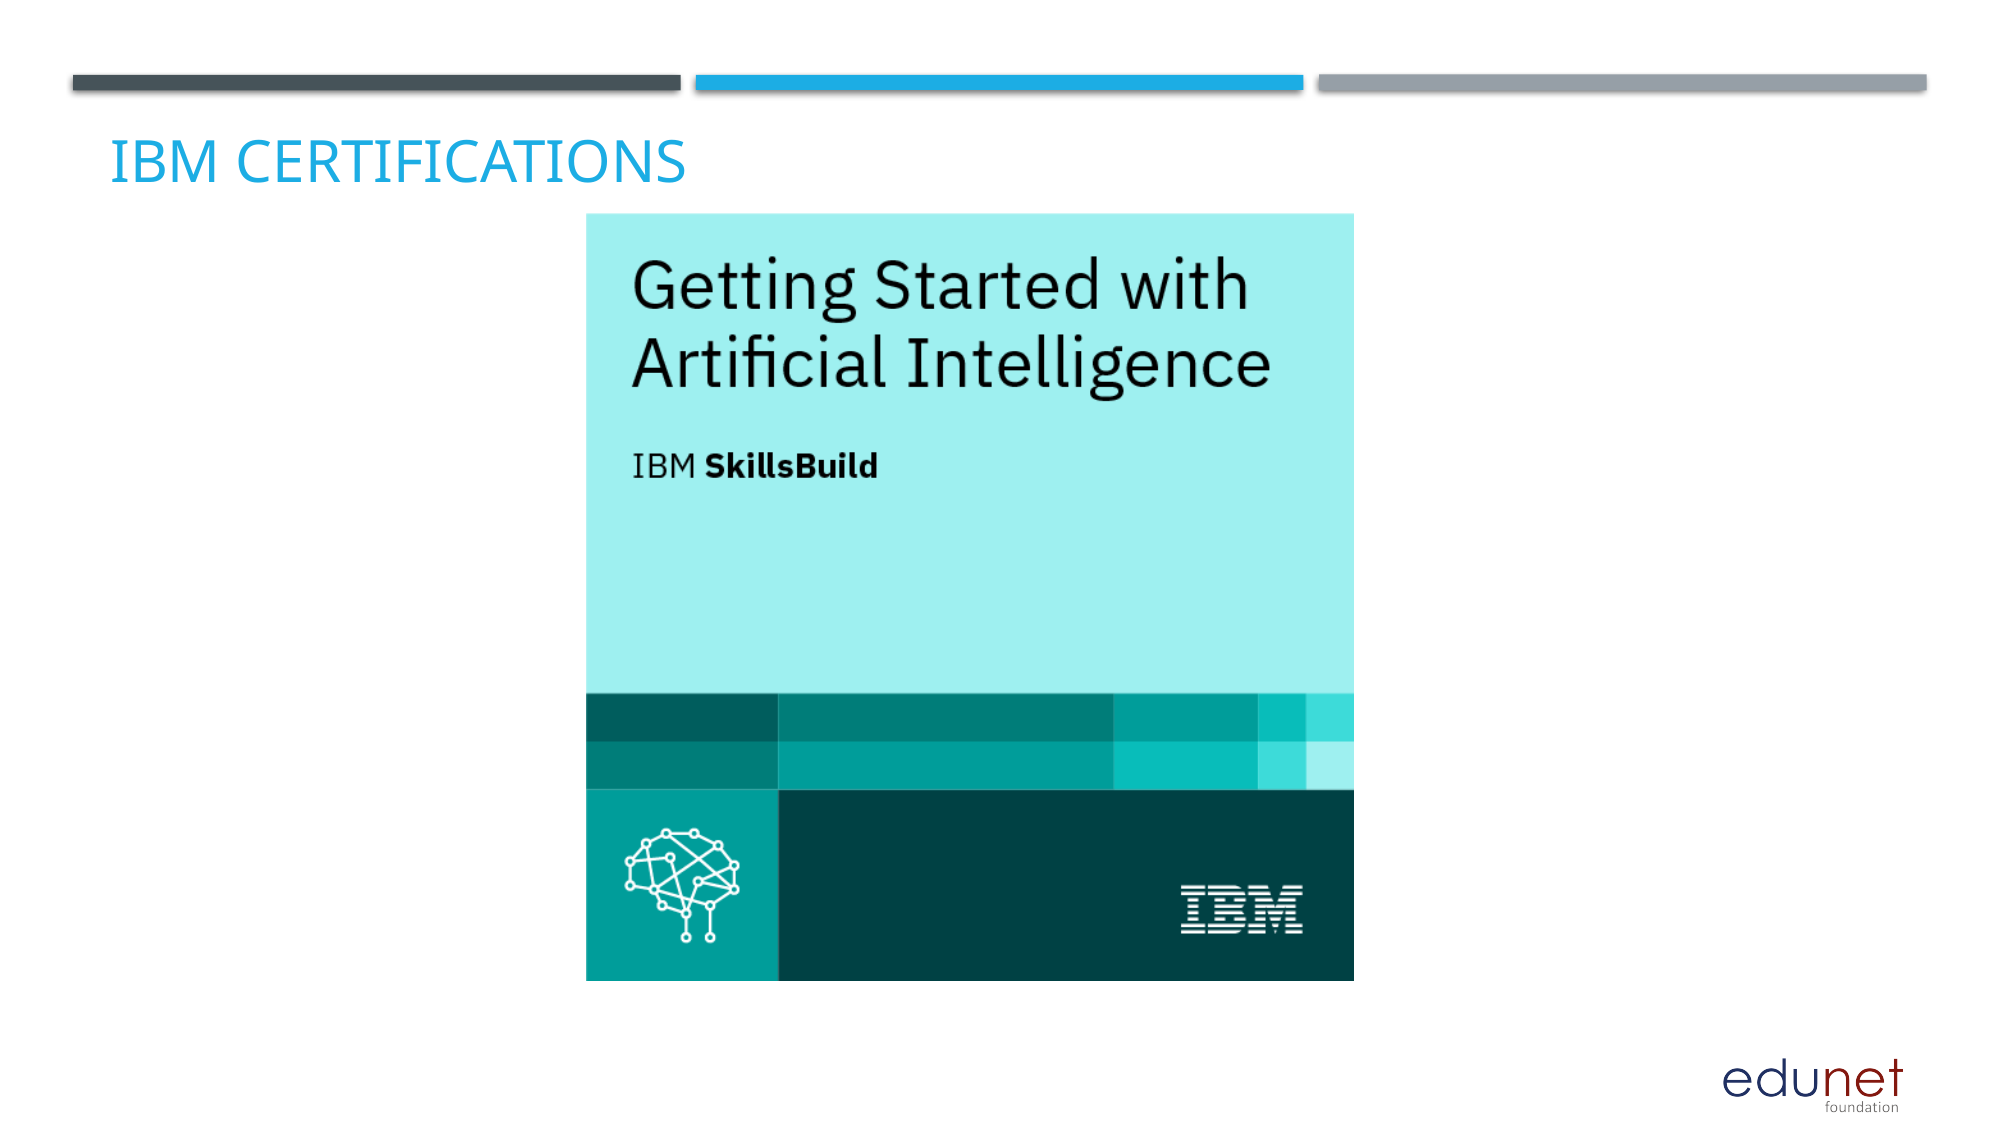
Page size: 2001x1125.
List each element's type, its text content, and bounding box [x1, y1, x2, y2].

title IBM Certifications [95, 115, 1905, 203]
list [586, 212, 1354, 981]
picture [1719, 1056, 1905, 1116]
